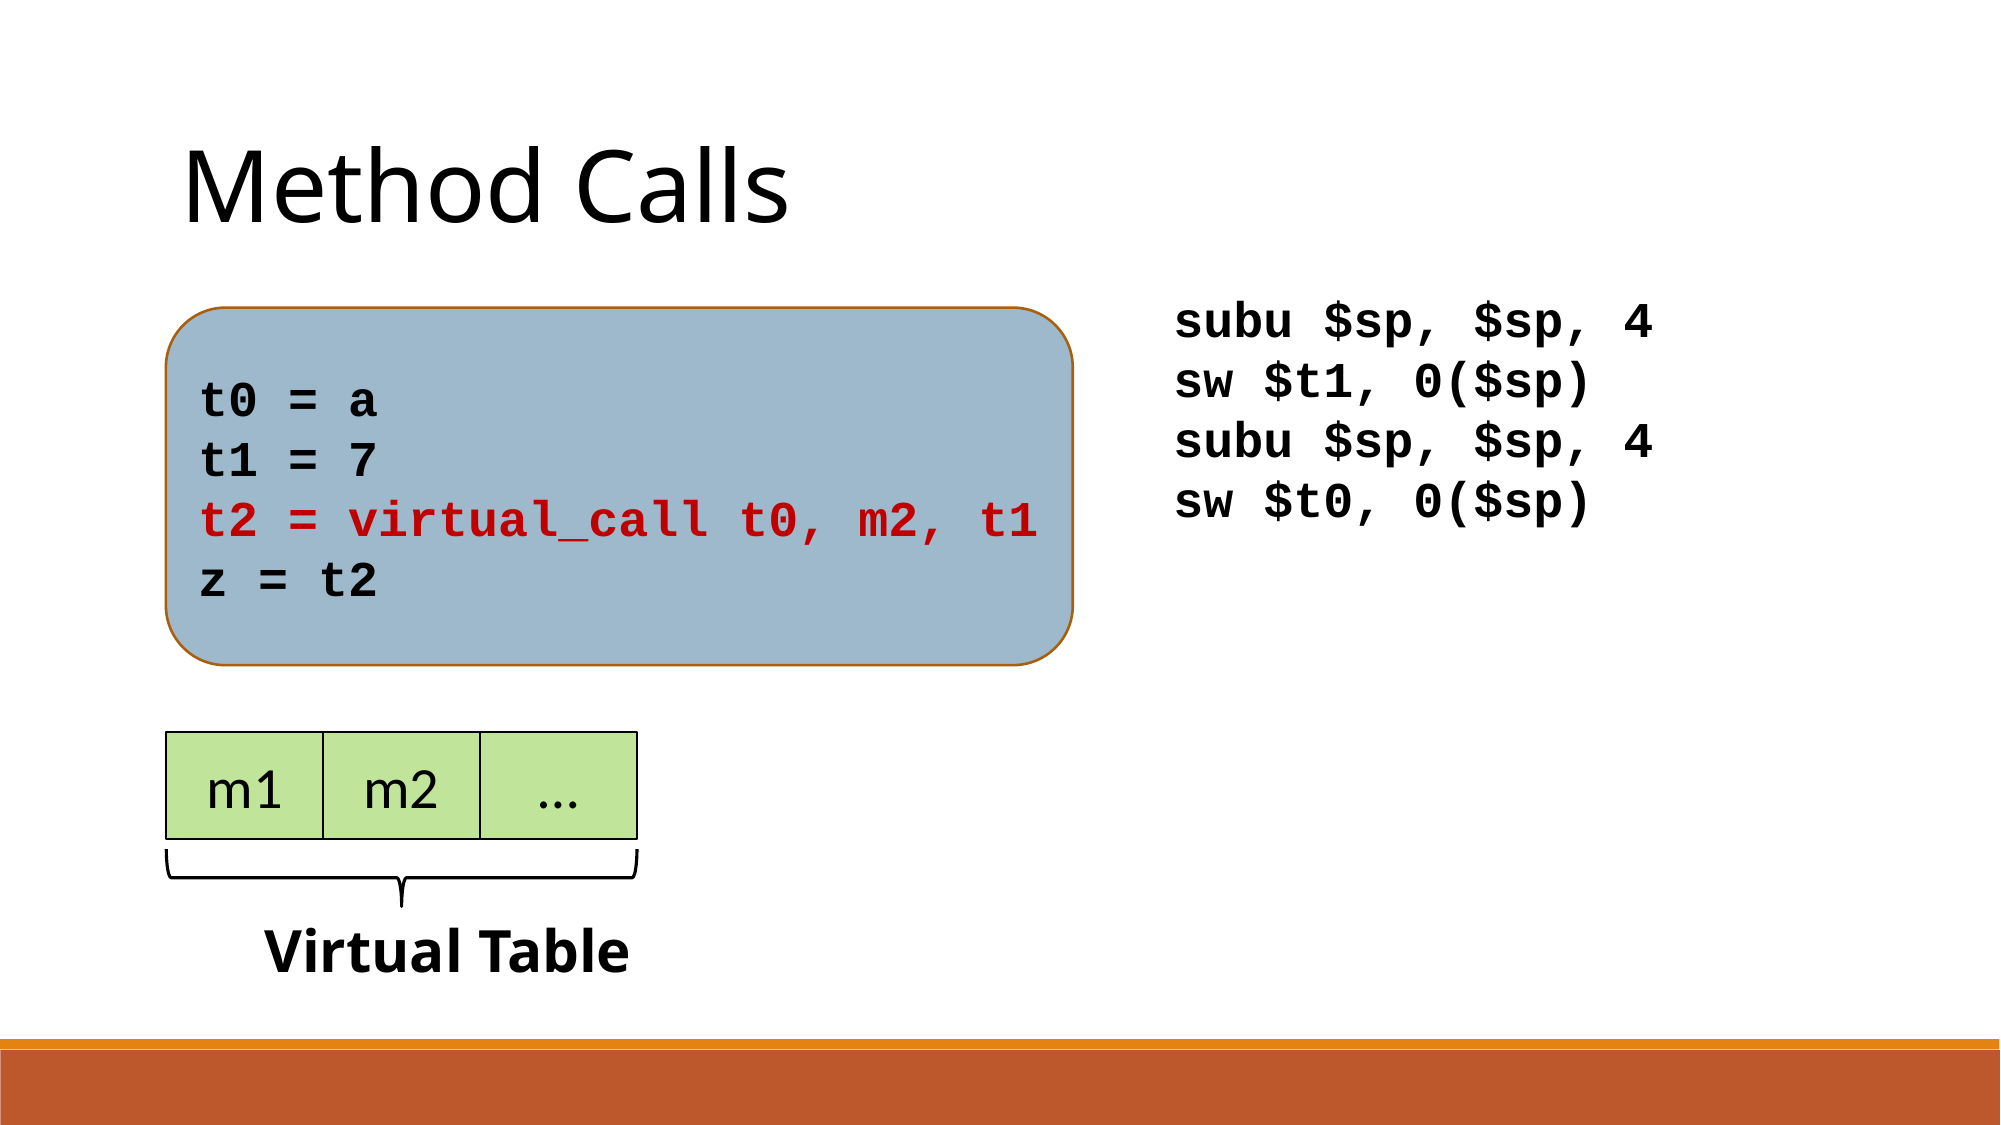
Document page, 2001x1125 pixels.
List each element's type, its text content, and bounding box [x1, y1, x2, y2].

text_box Virtual Table [249, 906, 678, 992]
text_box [165, 731, 638, 840]
text_box t0 = a t1 = 7 t2 = virtual_call t0, m2, t1 z = t2 [164, 306, 1075, 667]
text_box subu $sp, $sp, 4 sw $t1, 0($sp) subu $sp, $sp, 4 sw $t0, 0($sp) [1158, 280, 1805, 536]
text_box Method Calls [165, 114, 1829, 250]
text_box [165, 849, 639, 908]
